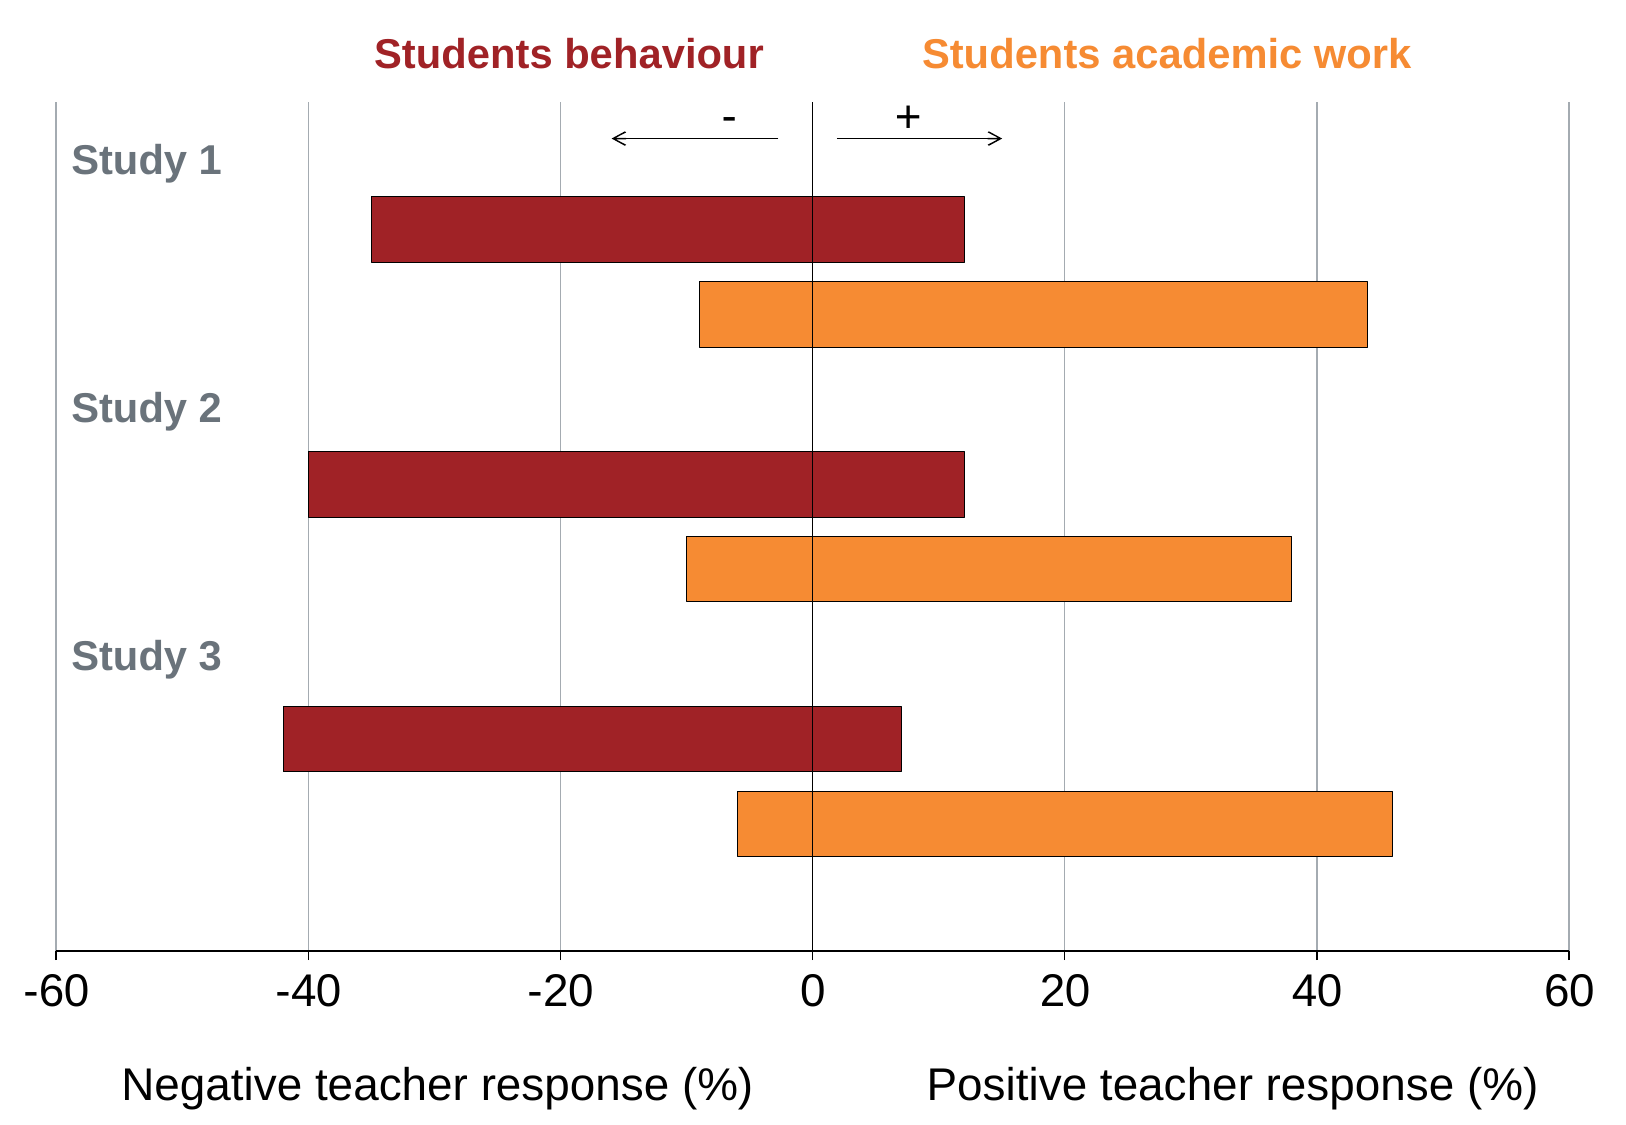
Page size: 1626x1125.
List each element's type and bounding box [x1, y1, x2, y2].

chart [0, 0, 1625, 1125]
